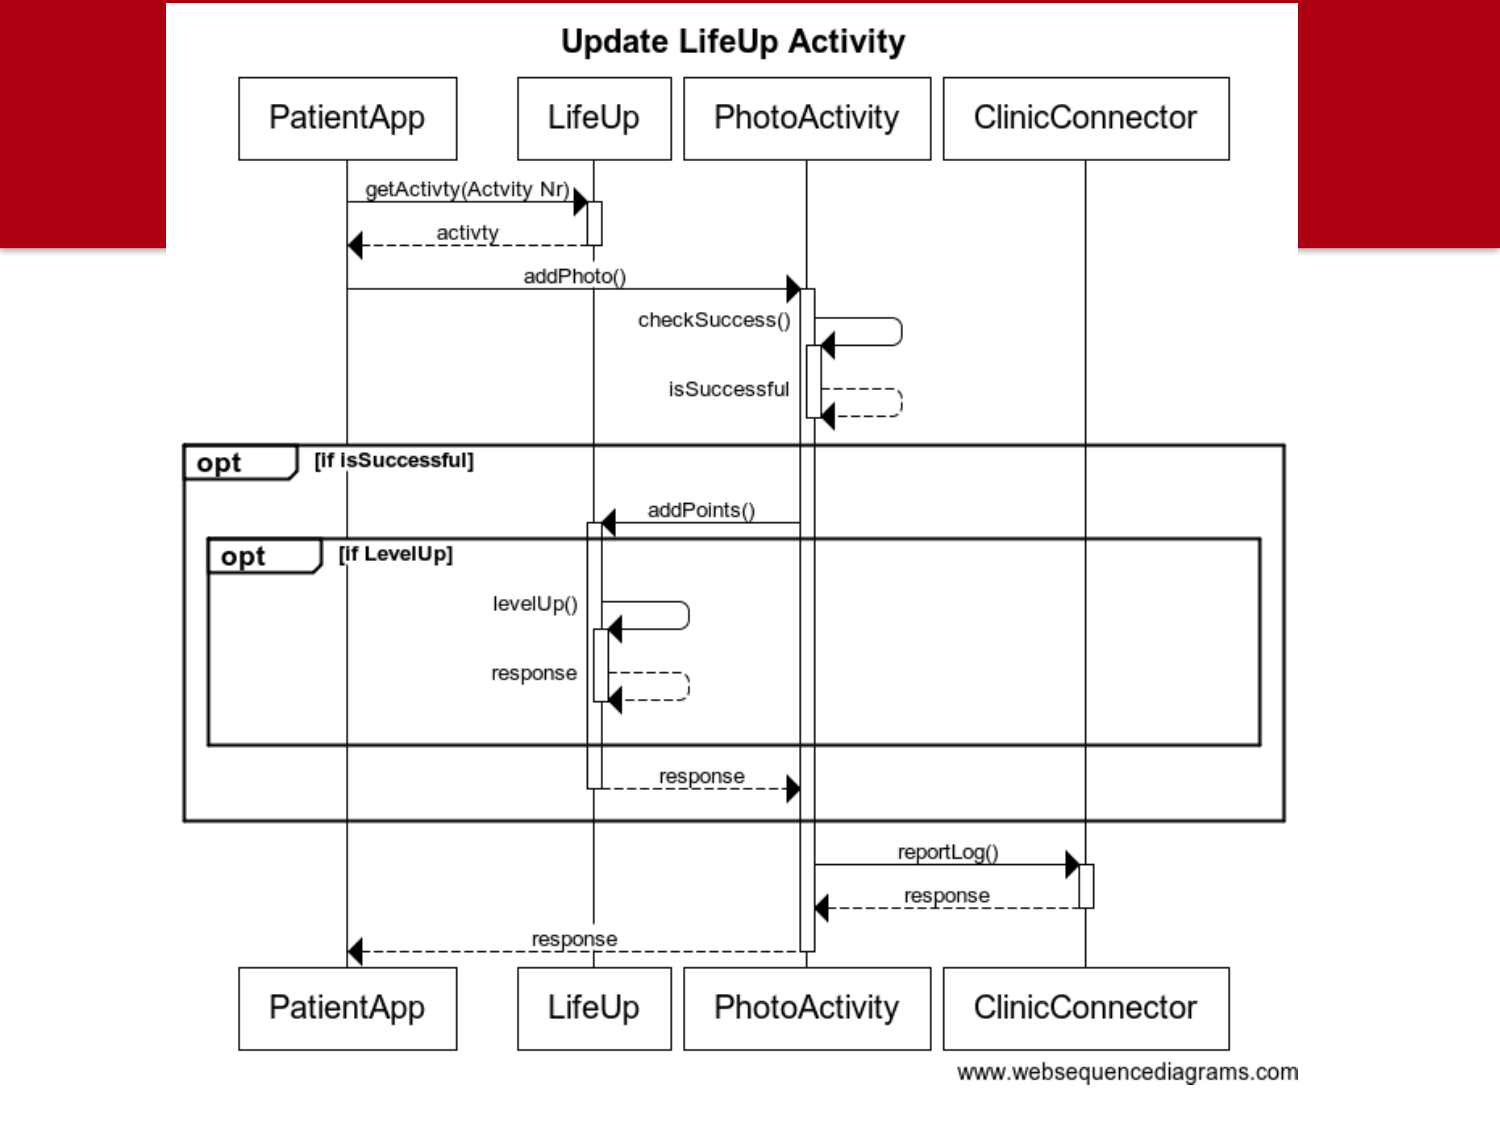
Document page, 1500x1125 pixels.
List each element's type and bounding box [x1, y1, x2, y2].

list [166, 2, 1298, 1085]
